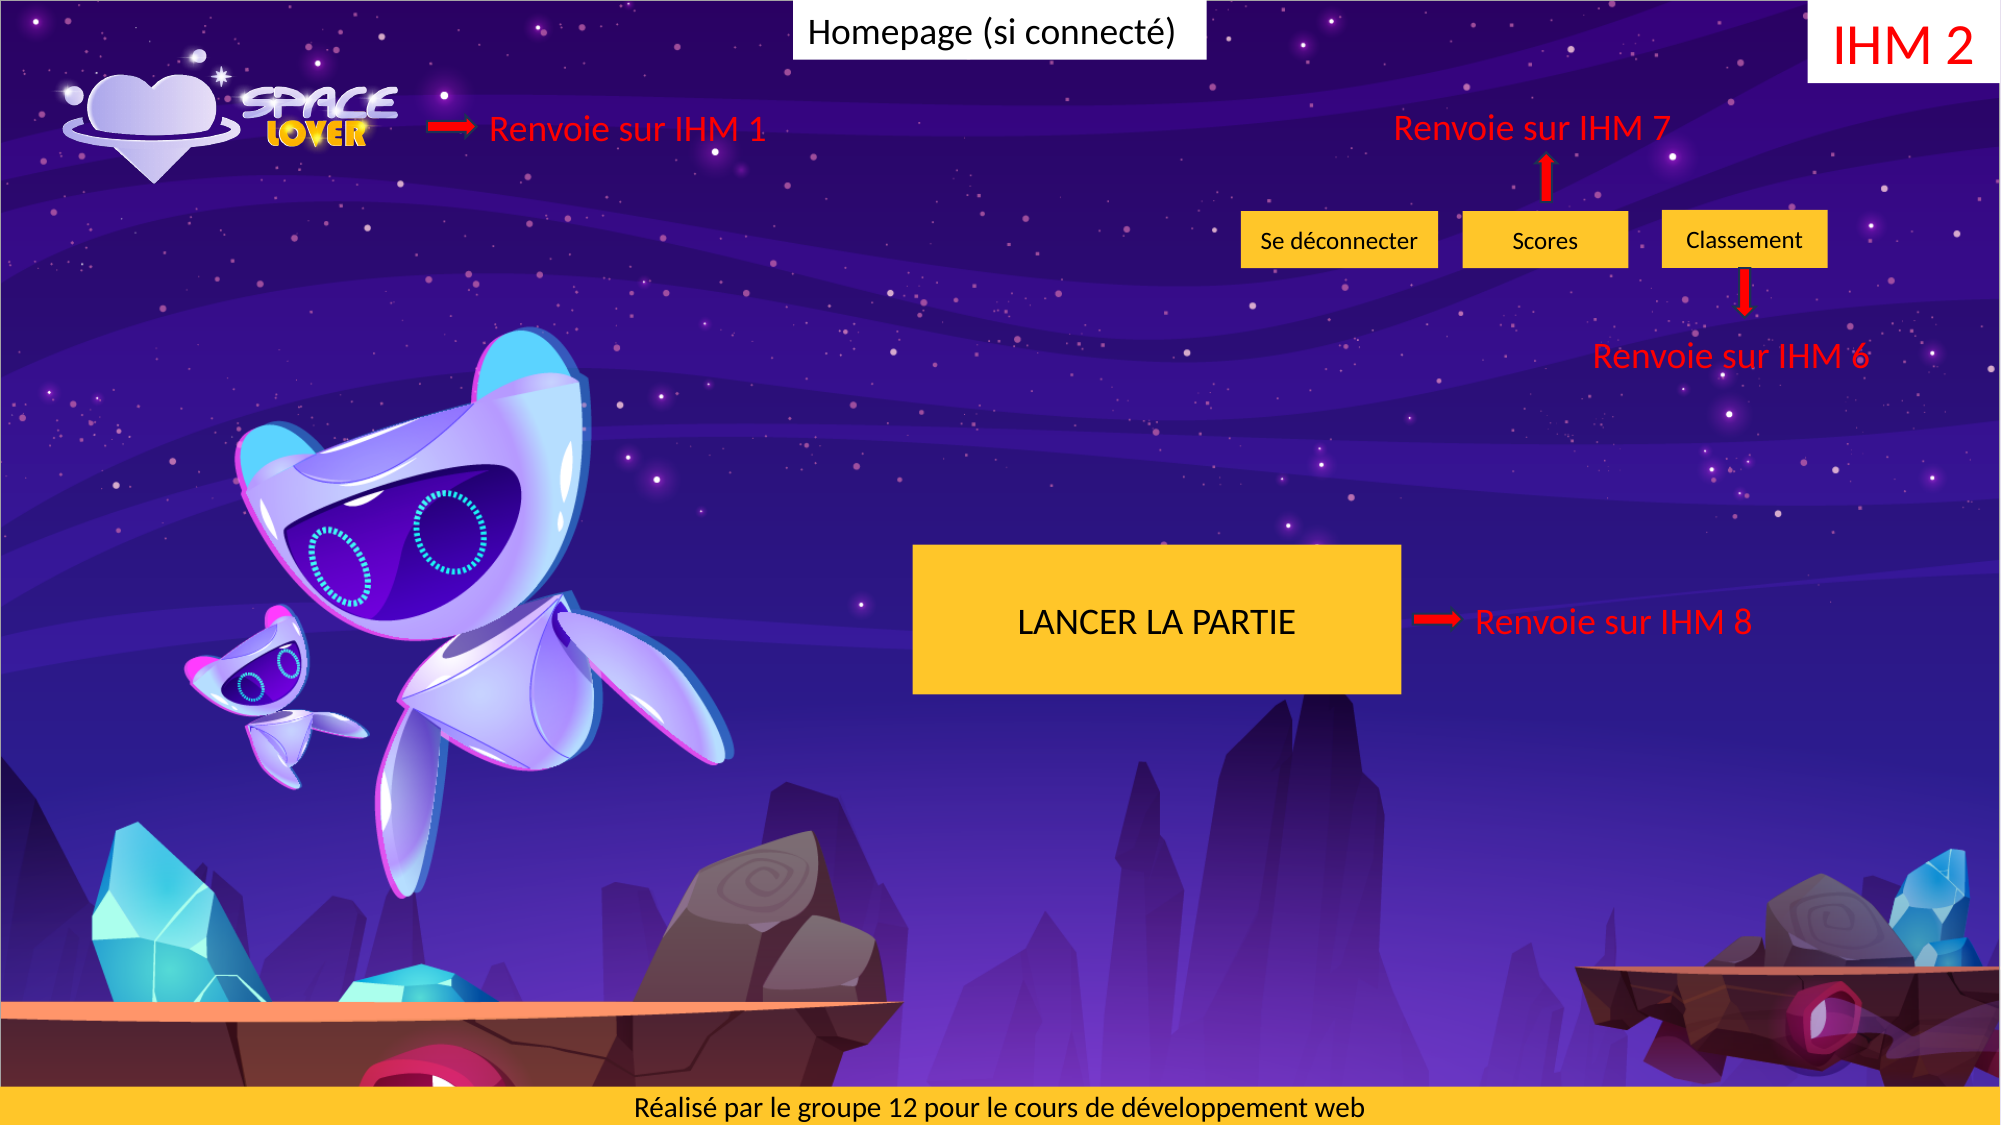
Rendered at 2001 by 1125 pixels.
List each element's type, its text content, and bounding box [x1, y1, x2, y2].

text_box [425, 112, 479, 141]
text_box Renvoie sur IHM 6 [1577, 323, 1912, 384]
picture [43, 39, 398, 184]
text_box Se déconnecter [1240, 210, 1439, 269]
text_box [1411, 605, 1464, 633]
text_box Réalisé par le groupe 12 pour le cours de développement web [0, 1086, 2000, 1125]
text_box [1532, 155, 1560, 204]
text_box Classement [1661, 209, 1829, 269]
text_box IHM 2 [1807, 0, 2000, 84]
text_box Renvoie sur IHM 1 [440, 96, 854, 157]
text_box Renvoie sur IHM 7 [1378, 95, 1713, 155]
text_box Scores [1462, 210, 1629, 269]
text_box [1731, 267, 1759, 320]
text_box [0, 0, 2000, 1086]
text_box Homepage (si connecté) [793, 0, 1207, 60]
text_box LANCER LA PARTIE [911, 544, 1402, 695]
text_box Renvoie sur IHM 8 [1426, 589, 1800, 649]
